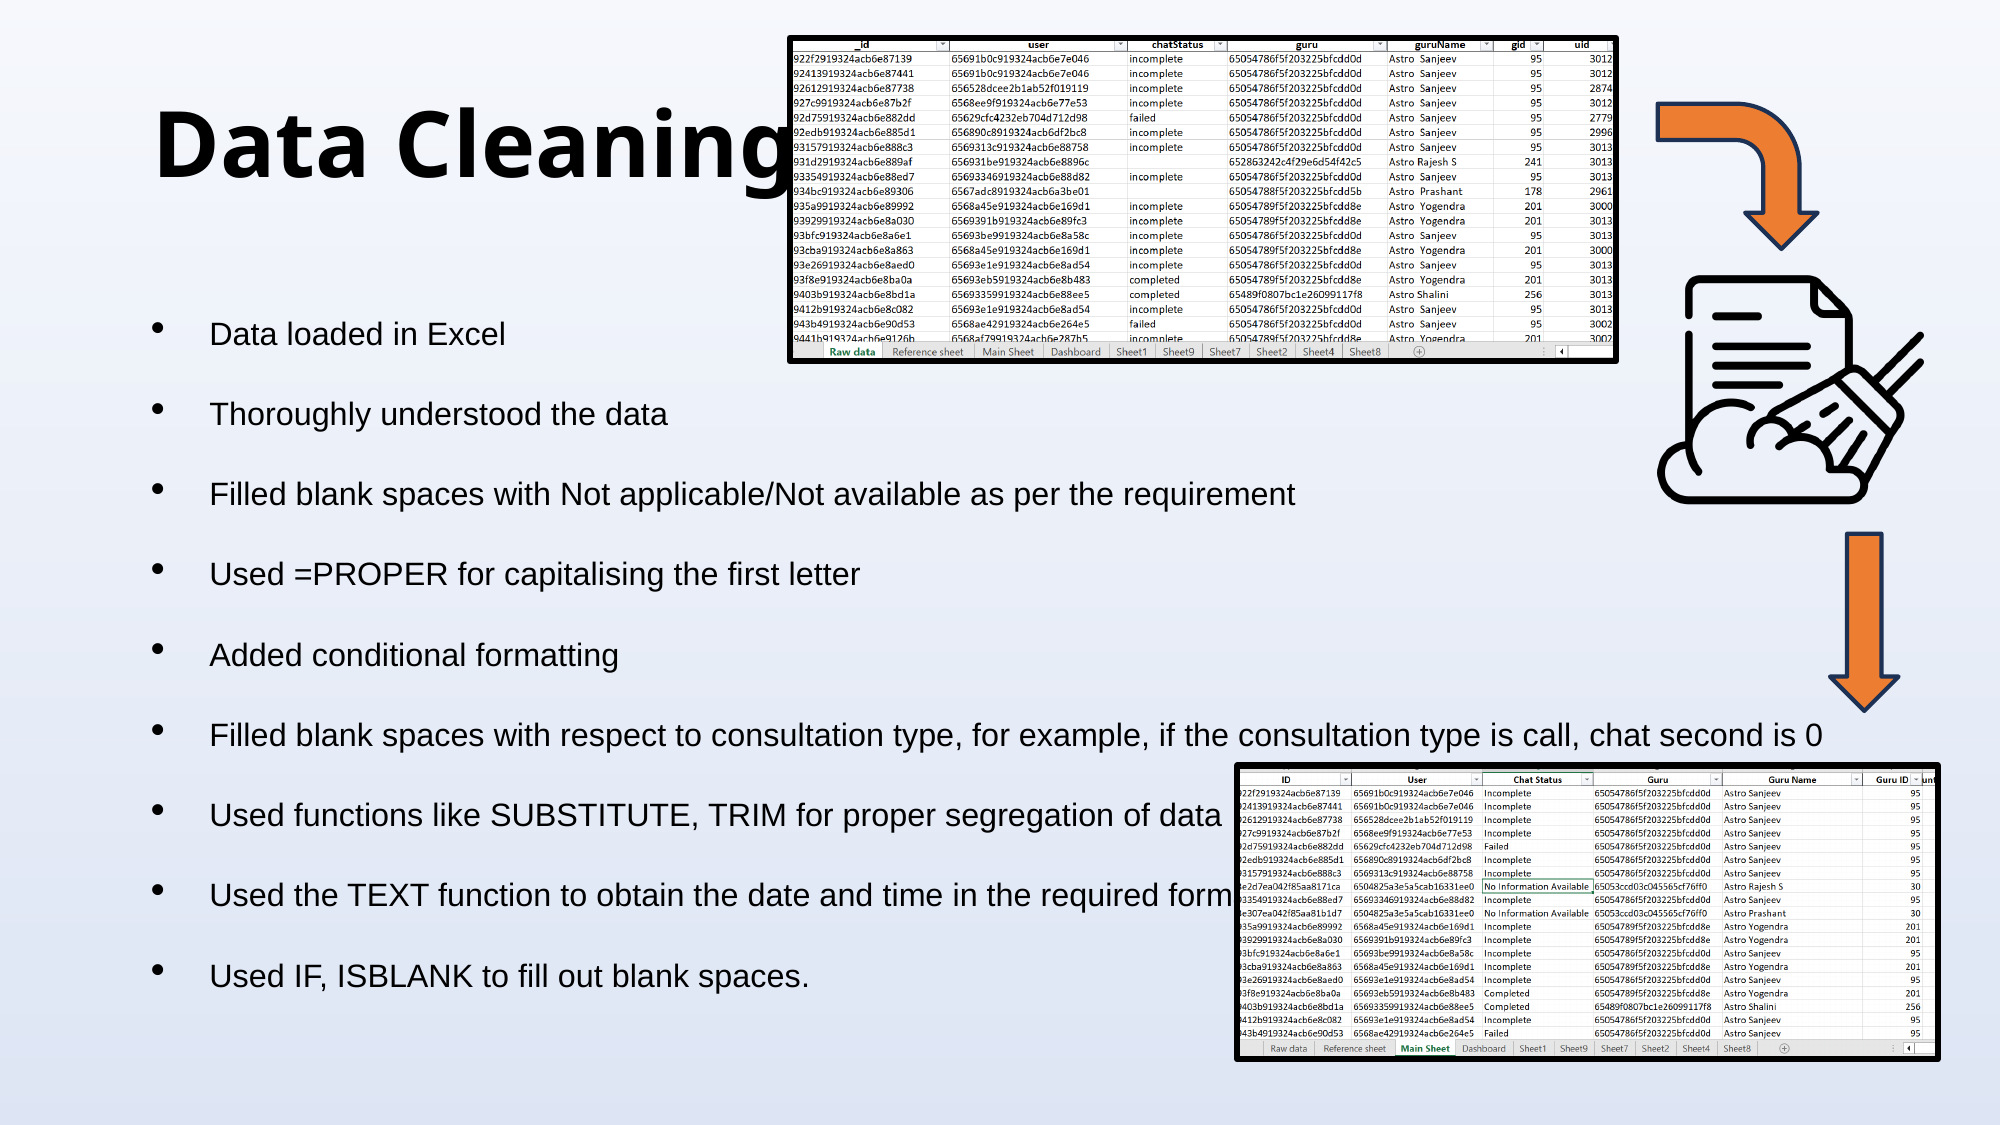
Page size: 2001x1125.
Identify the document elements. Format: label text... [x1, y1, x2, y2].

picture [792, 40, 1614, 359]
title Data Cleaning [137, 39, 787, 257]
title Data Cleaning [1619, 39, 1863, 257]
picture [1657, 256, 1924, 523]
text_box [1828, 532, 1901, 714]
text_box [1655, 101, 1820, 252]
picture [1240, 768, 1935, 1057]
list Data loaded in Excel Thoroughly understood the data Filled blank spaces with Not applicable/Not available as per the requirement Used =PROPER for capitalising the first letter Added conditional formatting Filled blank spaces with respect to consultation type, for example, if the consultation type is call, chat second is 0 Used functions like SUBSTITUTE, TRIM for proper segregation of data Used the TEXT function to obtain the date and time in the required format Used IF, ISBLANK to fill out blank spaces. [137, 299, 1863, 1014]
